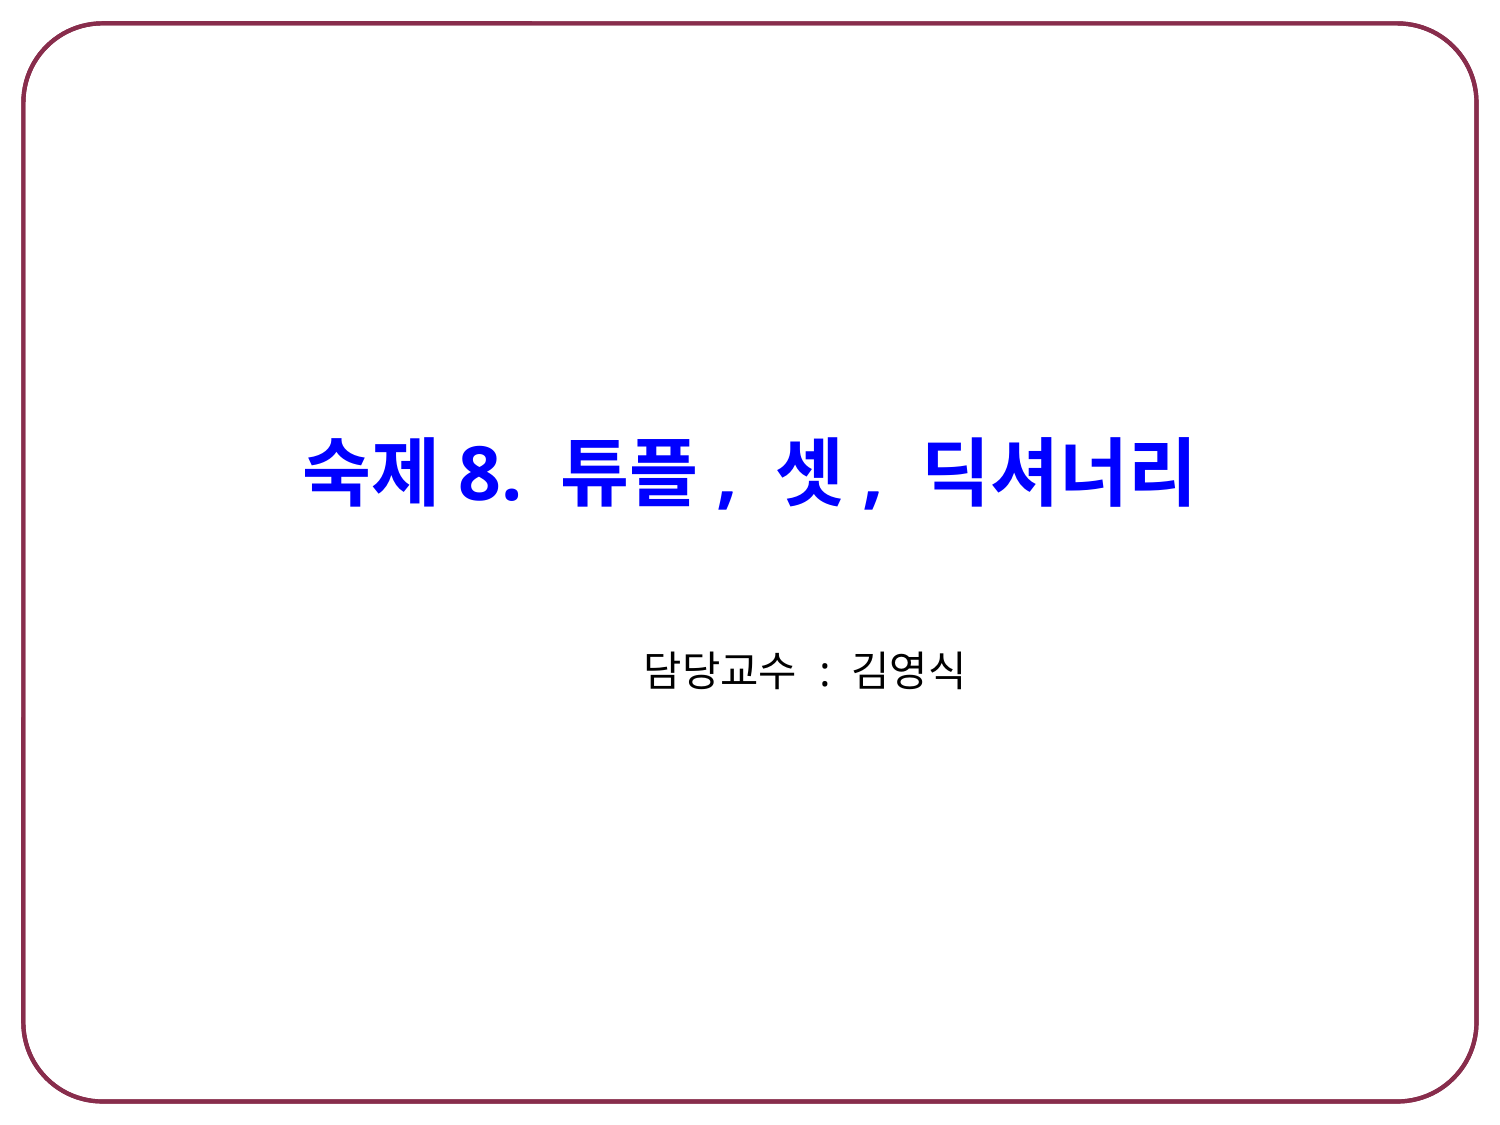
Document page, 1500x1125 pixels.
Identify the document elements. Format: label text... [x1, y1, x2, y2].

title 숙제8. 튜플, 셋, 딕셔너리 [112, 349, 1388, 591]
subtitle 담당교수 : 김영식 [76, 637, 1459, 705]
